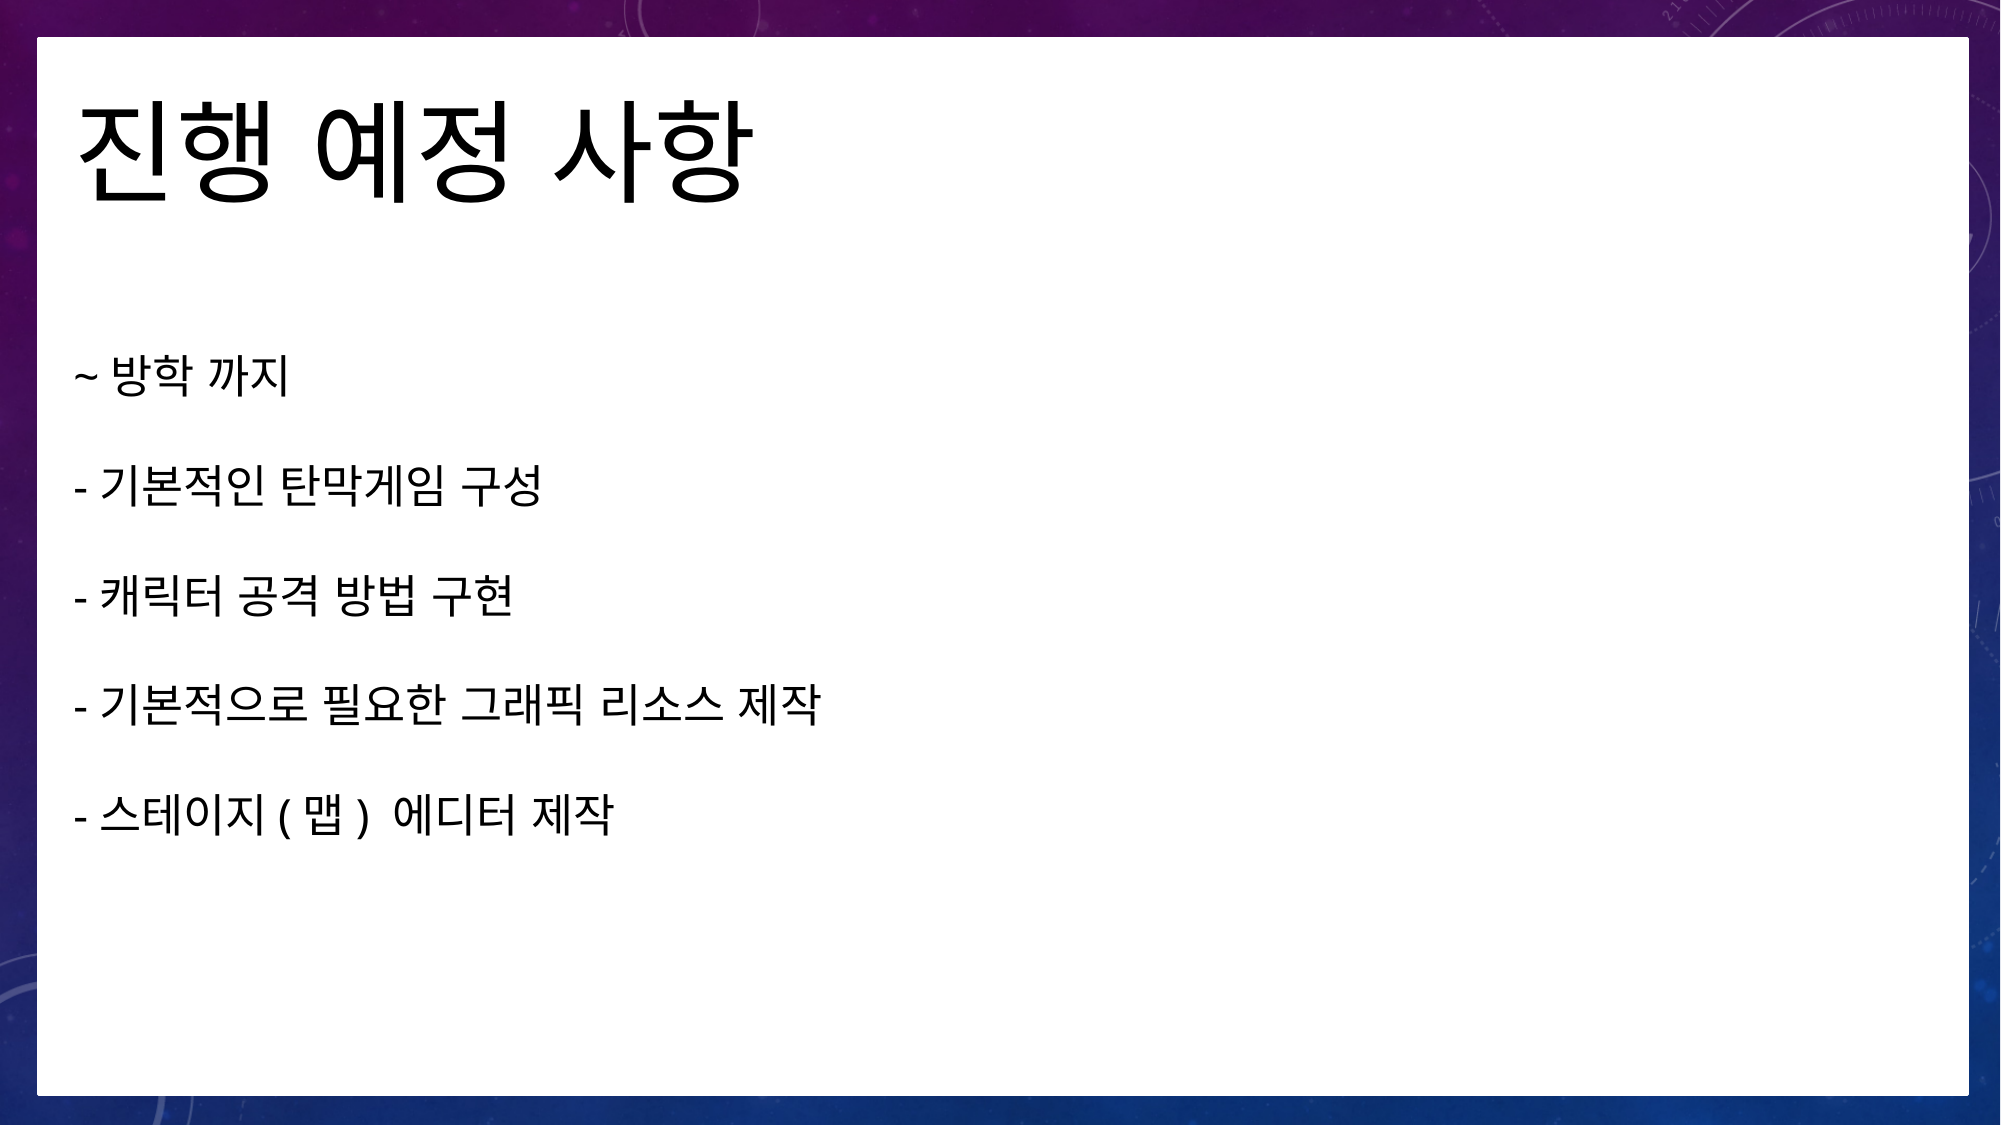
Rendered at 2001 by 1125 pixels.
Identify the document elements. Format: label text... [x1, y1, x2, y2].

text_box 진행 예정 사항 ~방학 까지 -기본적인 탄막게임 구성 -캐릭터 공격 방법 구현 -기본적으로 필요한 그래픽 리소스 제작 -스테이지(맵) 에디터 제작 [58, 75, 1943, 960]
picture [0, 0, 2001, 1125]
text_box [37, 37, 1969, 1096]
